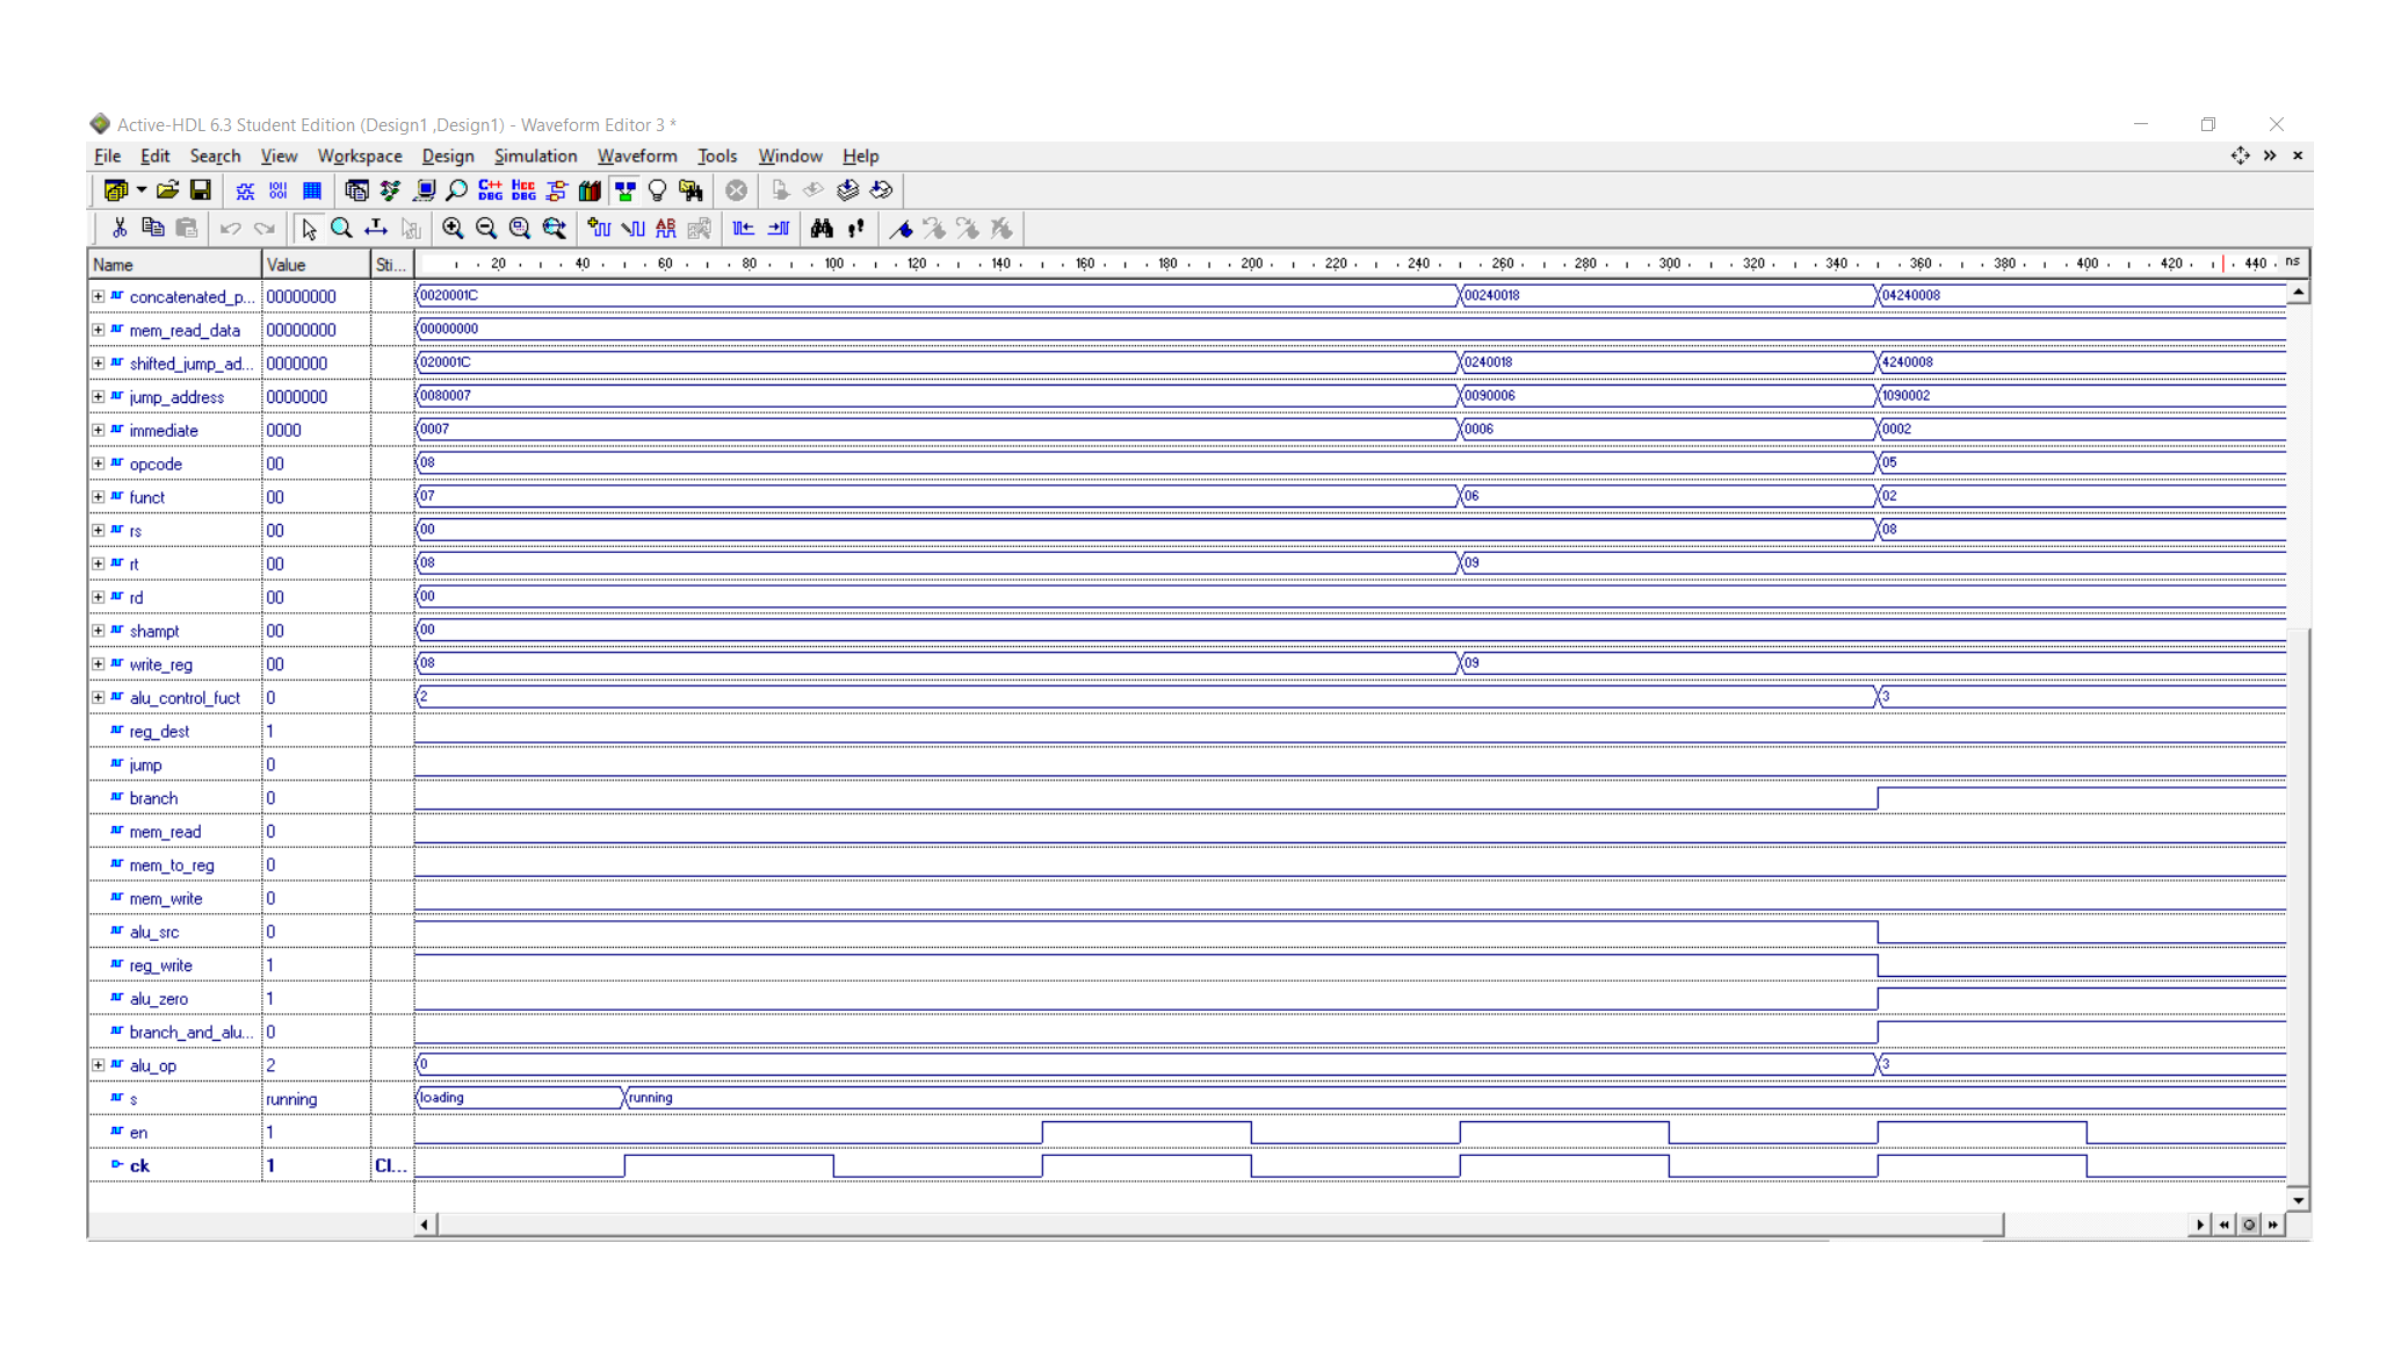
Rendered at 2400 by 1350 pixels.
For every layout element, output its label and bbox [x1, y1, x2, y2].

picture [86, 108, 2314, 1242]
